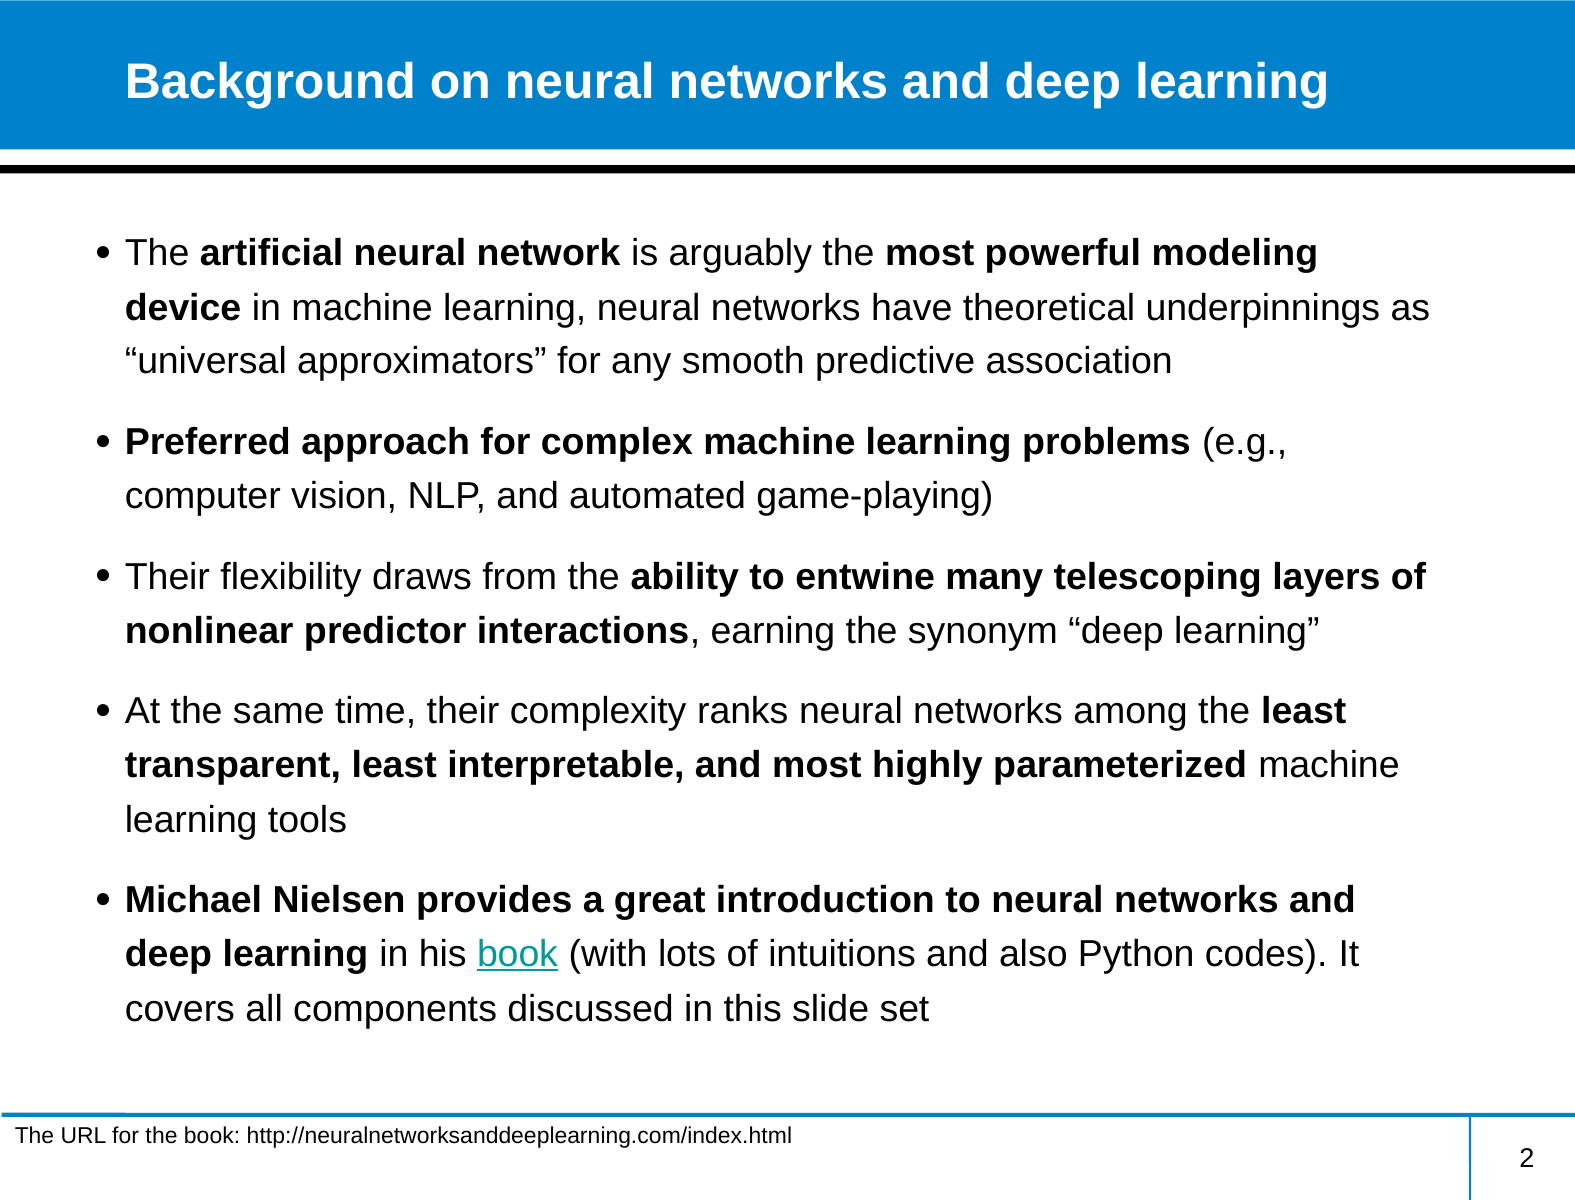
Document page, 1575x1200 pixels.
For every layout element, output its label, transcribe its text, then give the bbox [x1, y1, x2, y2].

text_box The URL for the book: http://neuralnetworksanddeeplearning.com/index.html [0, 1111, 1475, 1156]
list The artificial neural network is arguably the most powerful modeling device in machine learning, neural networks have theoretical underpinnings as “universal approximators” for any smooth predictive association Preferred approach for complex machine learning problems (e.g., computer vision, NLP, and automated game-playing) Their flexibility draws from the ability to entwine many telescoping layers of nonlinear predictor interactions, earning the synonym “deep learning” At the same time, their complexity ranks neural networks among the least transparent, least interpretable, and most highly parameterized machine learning tools Michael Nielsen provides a great introduction to neural networks and deep learning in his book (with lots of intuitions and also Python codes). It covers all components discussed in this slide set [78, 211, 1457, 1072]
title Background on neural networks and deep learning [108, 0, 1527, 179]
slide_number 2 [1182, 1132, 1551, 1200]
